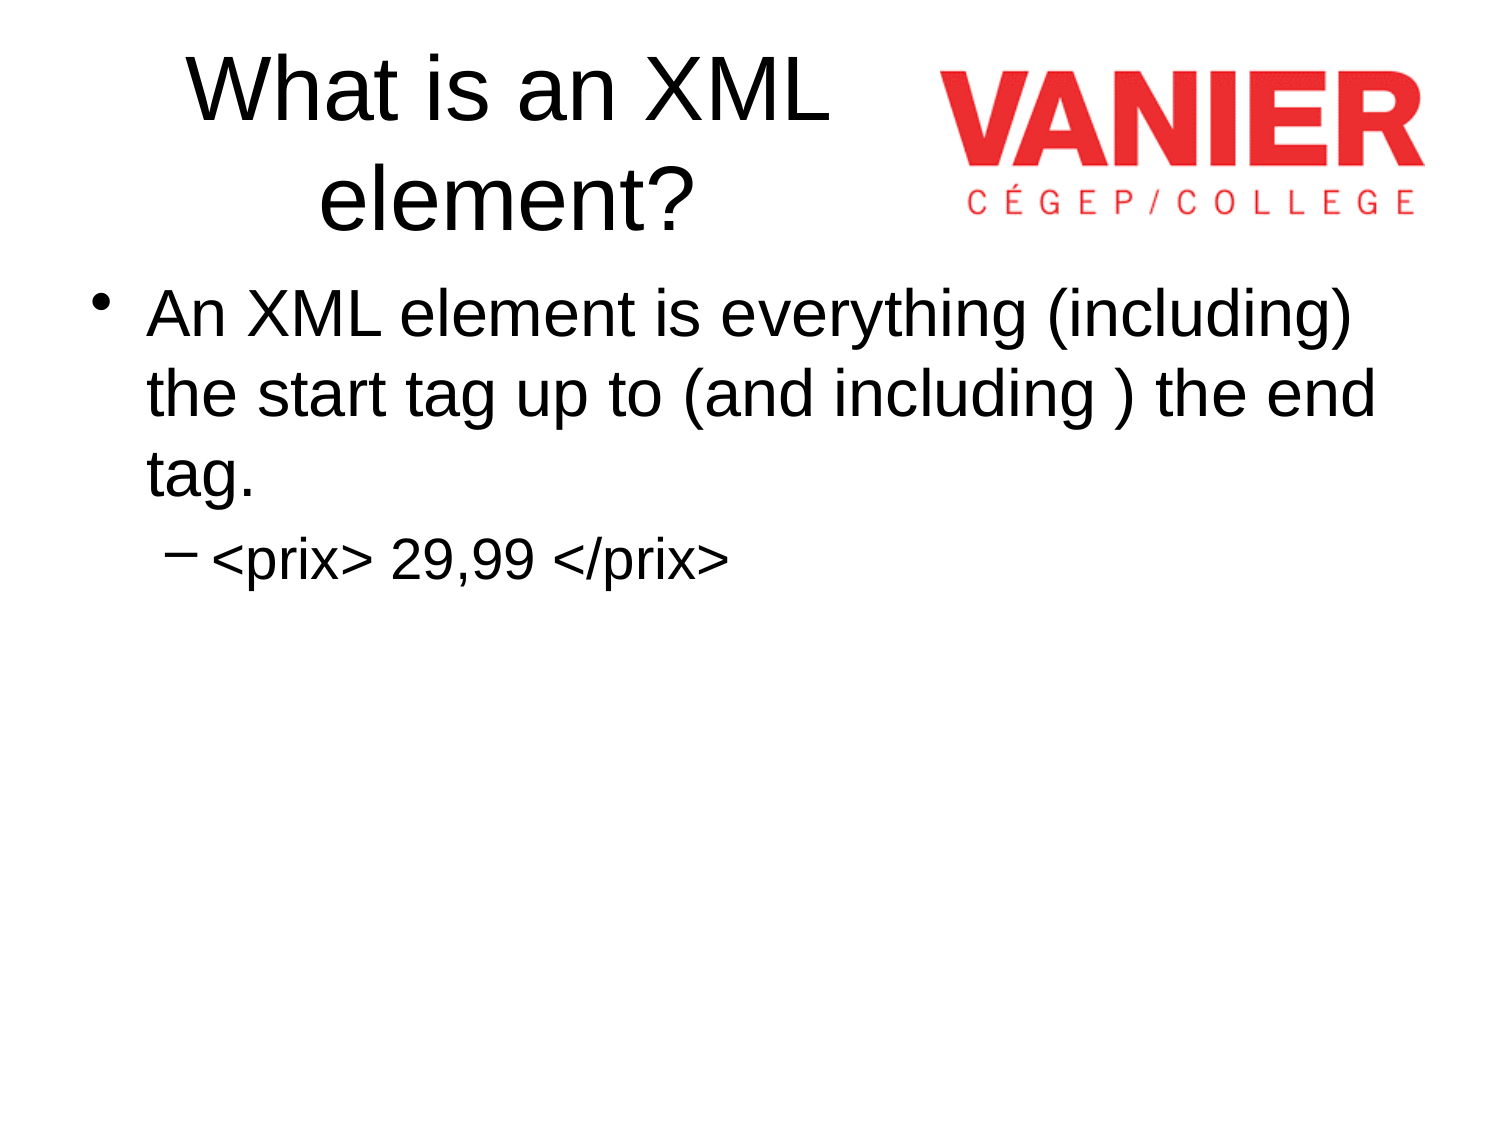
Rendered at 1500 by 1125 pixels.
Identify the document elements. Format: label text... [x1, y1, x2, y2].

list An XML element is everything (including) the start tag up to (and including ) the end tag. <prix> 29,99 </prix> [75, 262, 1425, 1005]
title What is an XML element? [75, 45, 941, 233]
picture [941, 45, 1425, 233]
